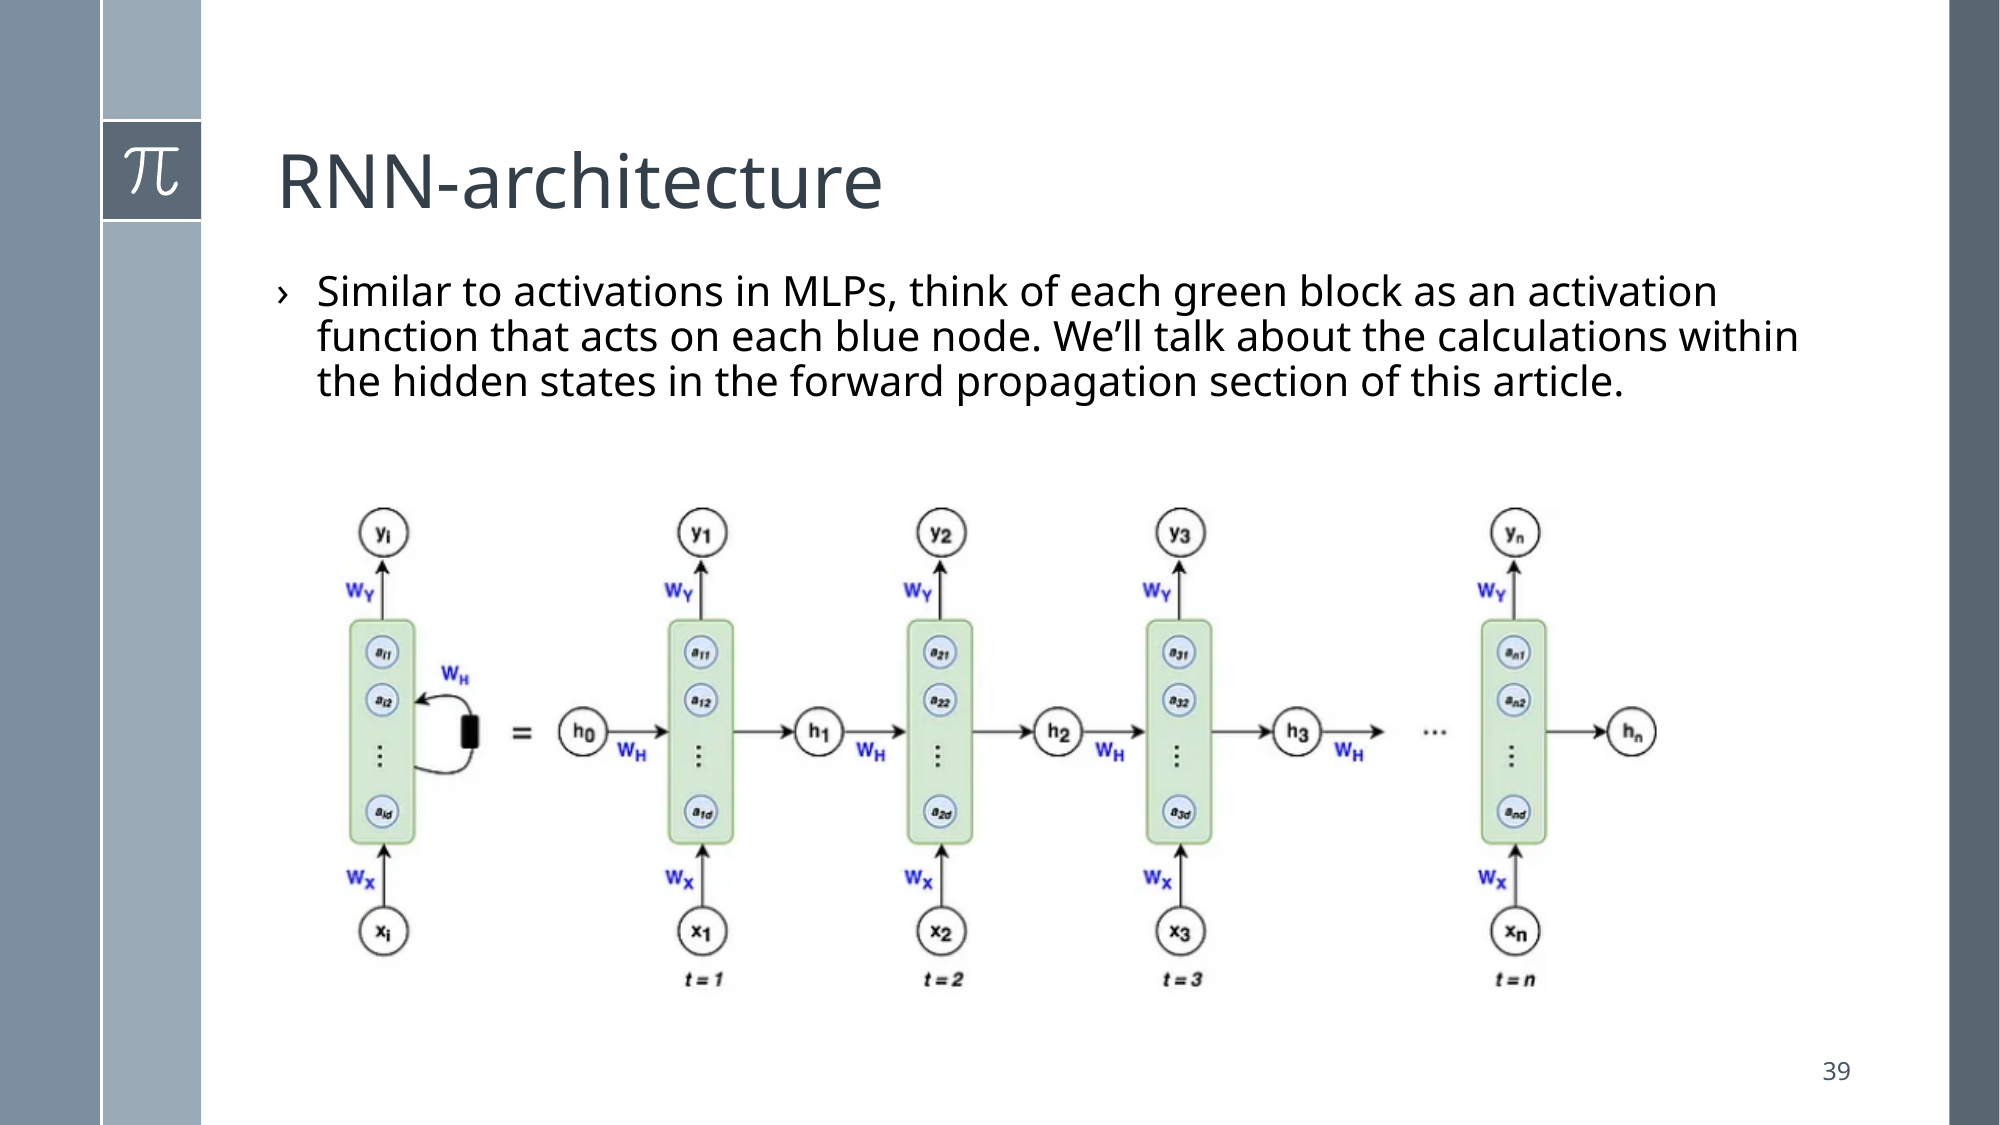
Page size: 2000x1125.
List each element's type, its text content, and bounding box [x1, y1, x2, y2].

list Similar to activations in MLPs, think of each green block as an activation function that acts on each blue node. We’ll talk about the calculations within the hidden states in the forward propagation section of this article. [261, 262, 1867, 1013]
title RNN-architecture [261, 29, 1867, 233]
picture [301, 461, 1699, 1043]
slide_number 39 [1766, 1042, 1867, 1103]
